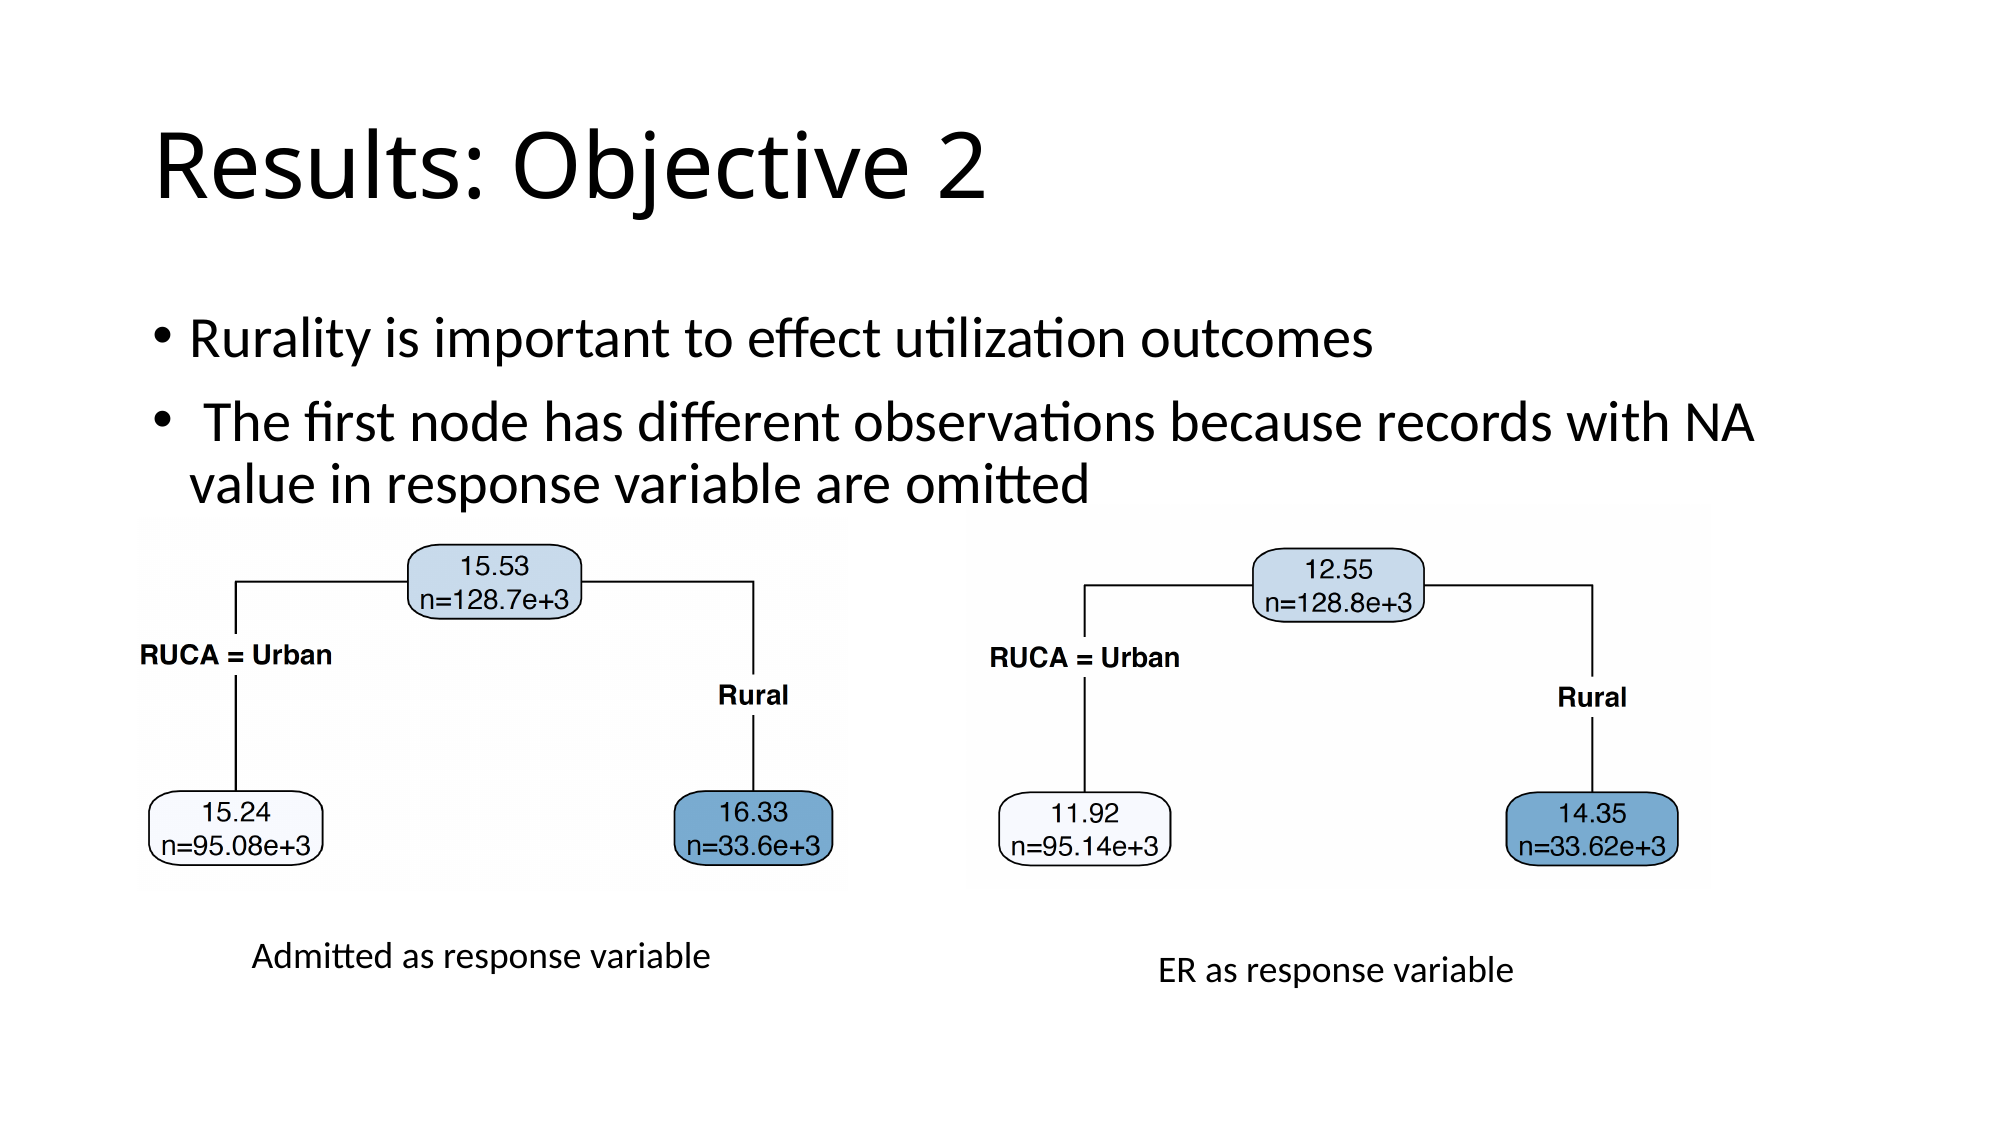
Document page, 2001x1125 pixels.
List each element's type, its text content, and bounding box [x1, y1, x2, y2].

title Results: Objective 2 [137, 59, 1863, 278]
text_box Admitted as response variable [236, 923, 805, 984]
picture [137, 517, 848, 891]
text_box ER as response variable [1143, 938, 1711, 998]
picture [966, 504, 1711, 889]
list Rurality is important to effect utilization outcomes The first node has different observations because records with NA value in response variable are omitted [137, 299, 1863, 1014]
